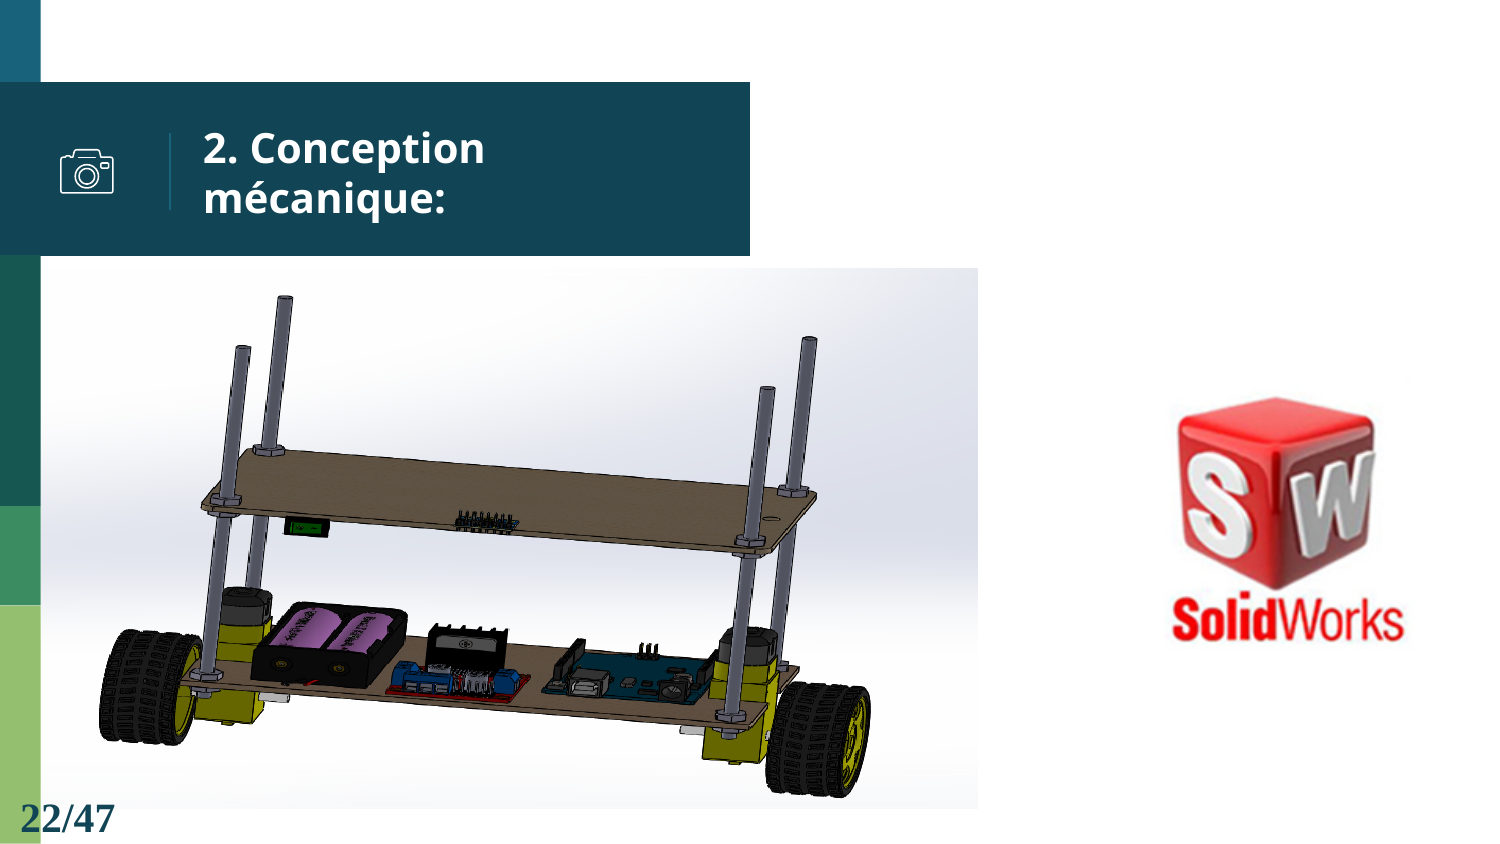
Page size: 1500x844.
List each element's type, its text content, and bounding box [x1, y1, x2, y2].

picture [1139, 374, 1437, 672]
picture [41, 267, 978, 809]
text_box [60, 149, 114, 194]
slide_number 22/47 [0, 776, 136, 844]
title 2. Conception mécanique: [187, 87, 715, 256]
